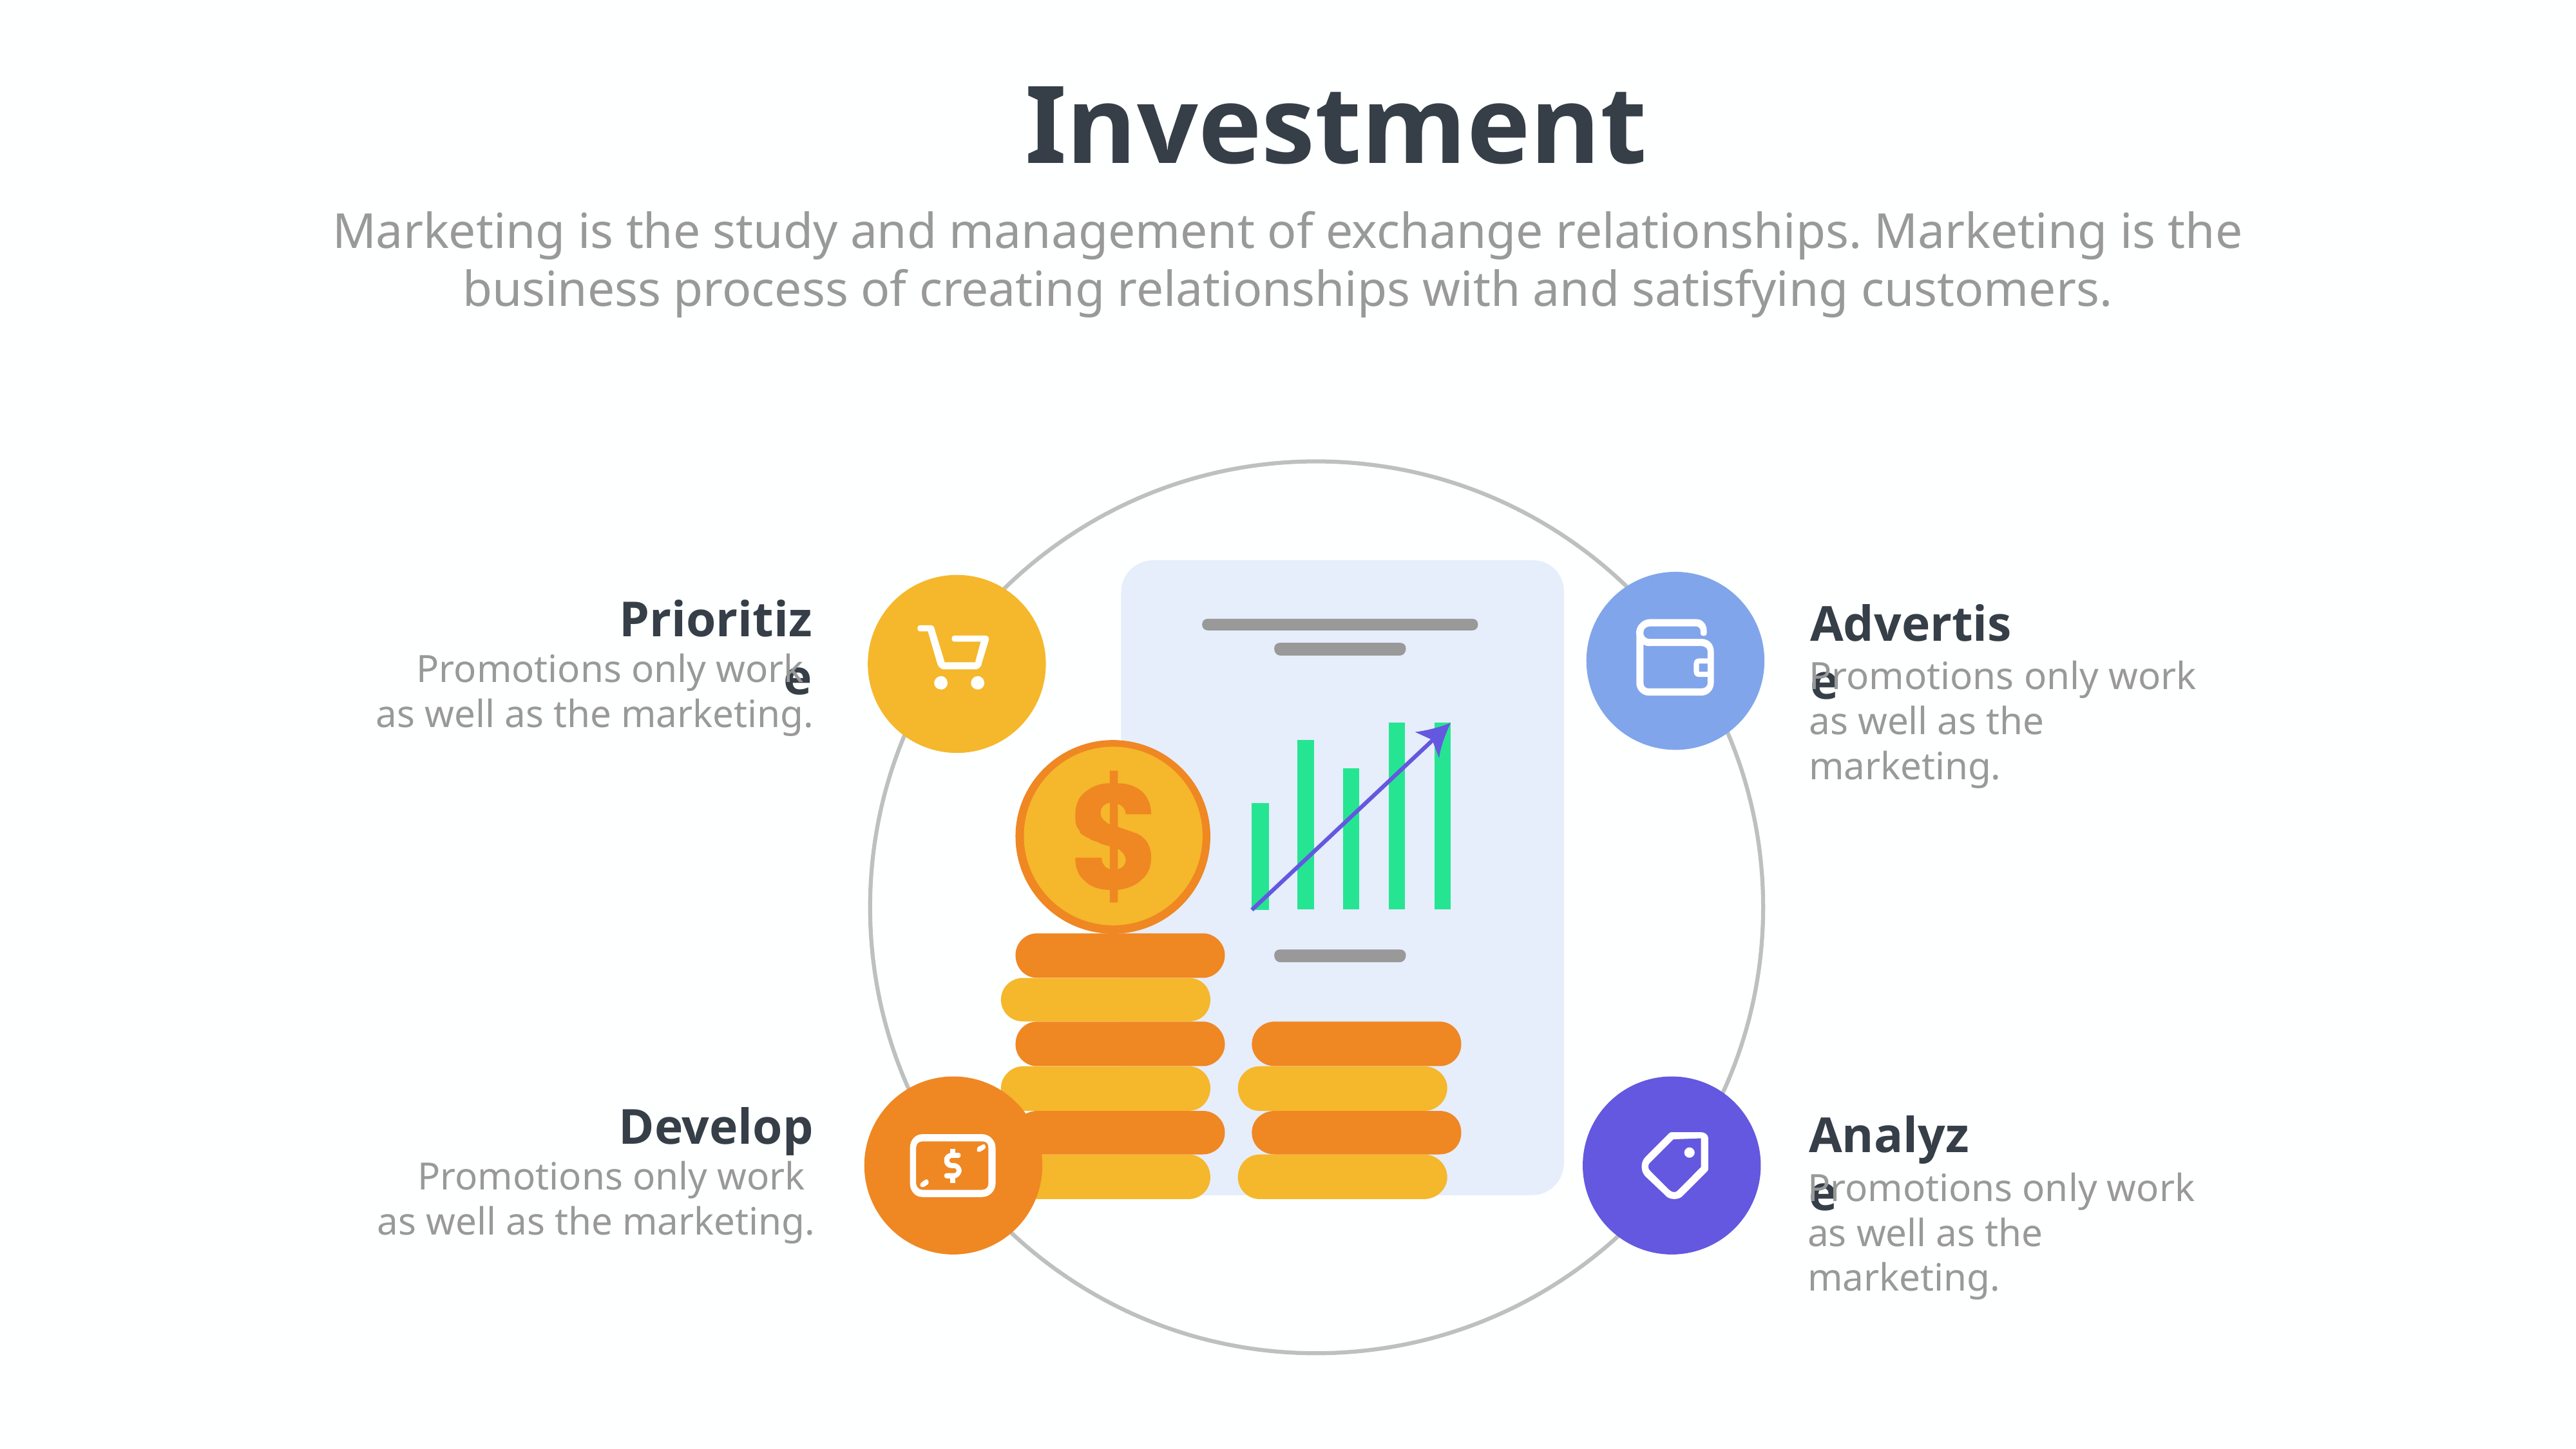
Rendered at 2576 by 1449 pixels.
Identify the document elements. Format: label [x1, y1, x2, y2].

text_box [910, 1134, 996, 1197]
text_box [920, 1179, 929, 1188]
text_box [1799, 588, 2216, 748]
text_box [934, 676, 948, 690]
text_box [1582, 1075, 1762, 1255]
text_box [1798, 1099, 2216, 1260]
text_box [870, 461, 1764, 1354]
text_box [1585, 571, 1766, 751]
text_box [357, 583, 823, 741]
text_box [950, 1175, 955, 1183]
text_box [1693, 658, 1707, 677]
text_box [1636, 637, 1714, 696]
text_box [1641, 1132, 1708, 1199]
text_box [1636, 619, 1707, 647]
text_box [1684, 1147, 1695, 1158]
text_box [863, 1075, 1044, 1255]
text_box [357, 1090, 825, 1249]
text_box [977, 1144, 986, 1152]
text_box [971, 676, 985, 690]
text_box [950, 1148, 955, 1155]
text_box [867, 574, 1047, 754]
text_box [917, 625, 989, 670]
text_box [944, 1153, 962, 1179]
text_box [281, 51, 2295, 323]
